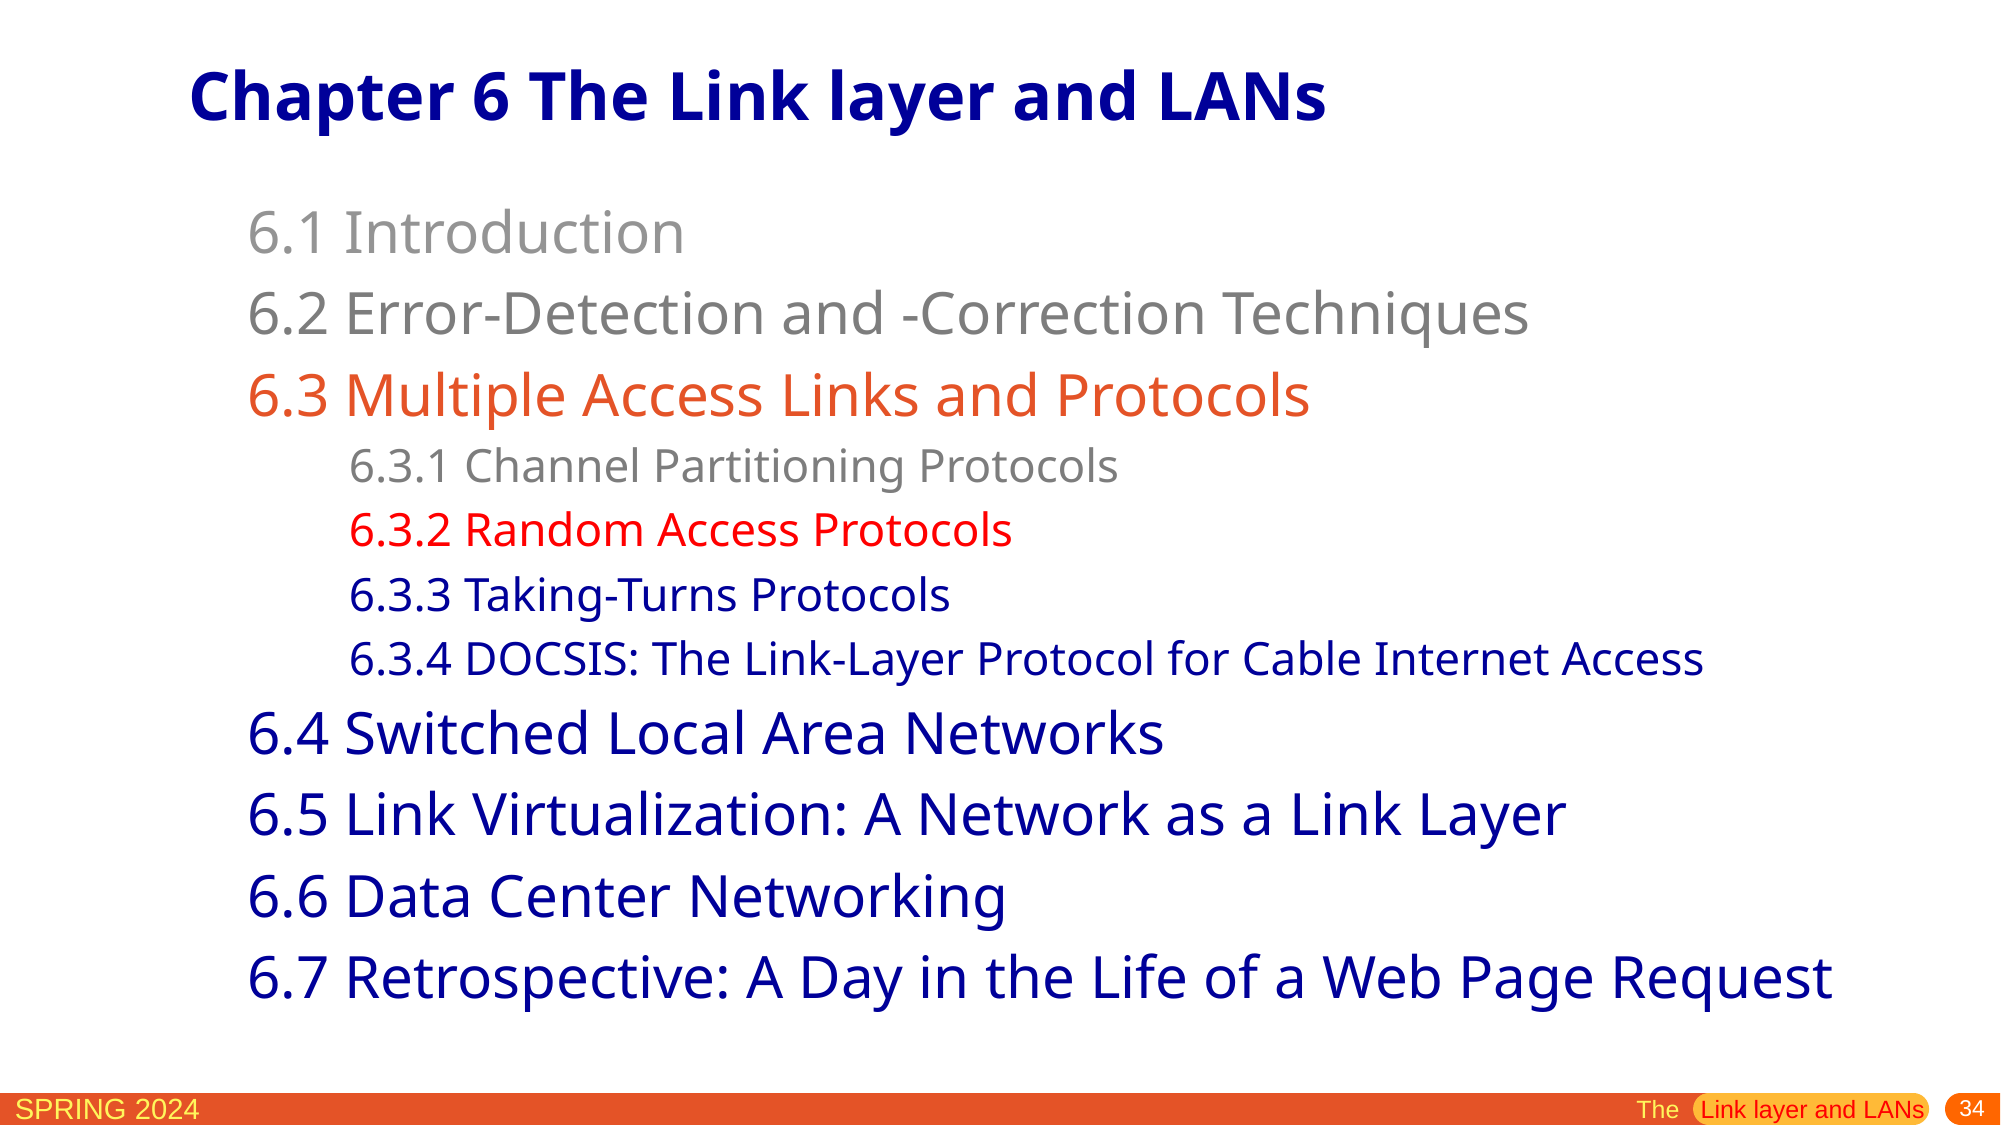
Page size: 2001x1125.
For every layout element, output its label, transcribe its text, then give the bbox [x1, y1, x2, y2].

text_box Chapter 6 The Link layer and LANs [173, 0, 1827, 188]
text_box 6.1 Introduction 6.2 Error-Detection and -Correction Techniques 6.3 Multiple Access Links and Protocols 6.3.1 Channel Partitioning Protocols 6.3.2 Random Access Protocols 6.3.3 Taking-Turns Protocols 6.3.4 DOCSIS: The Link-Layer Protocol for Cable Internet Access 6.4 Switched Local Area Networks 6.5 Link Virtualization: A Network as a Link Layer 6.6 Data Center Networking 6.7 Retrospective: A Day in the Life of a Web Page Request [232, 187, 1898, 1047]
text_box The Link layer and LANs [1621, 1086, 2000, 1125]
